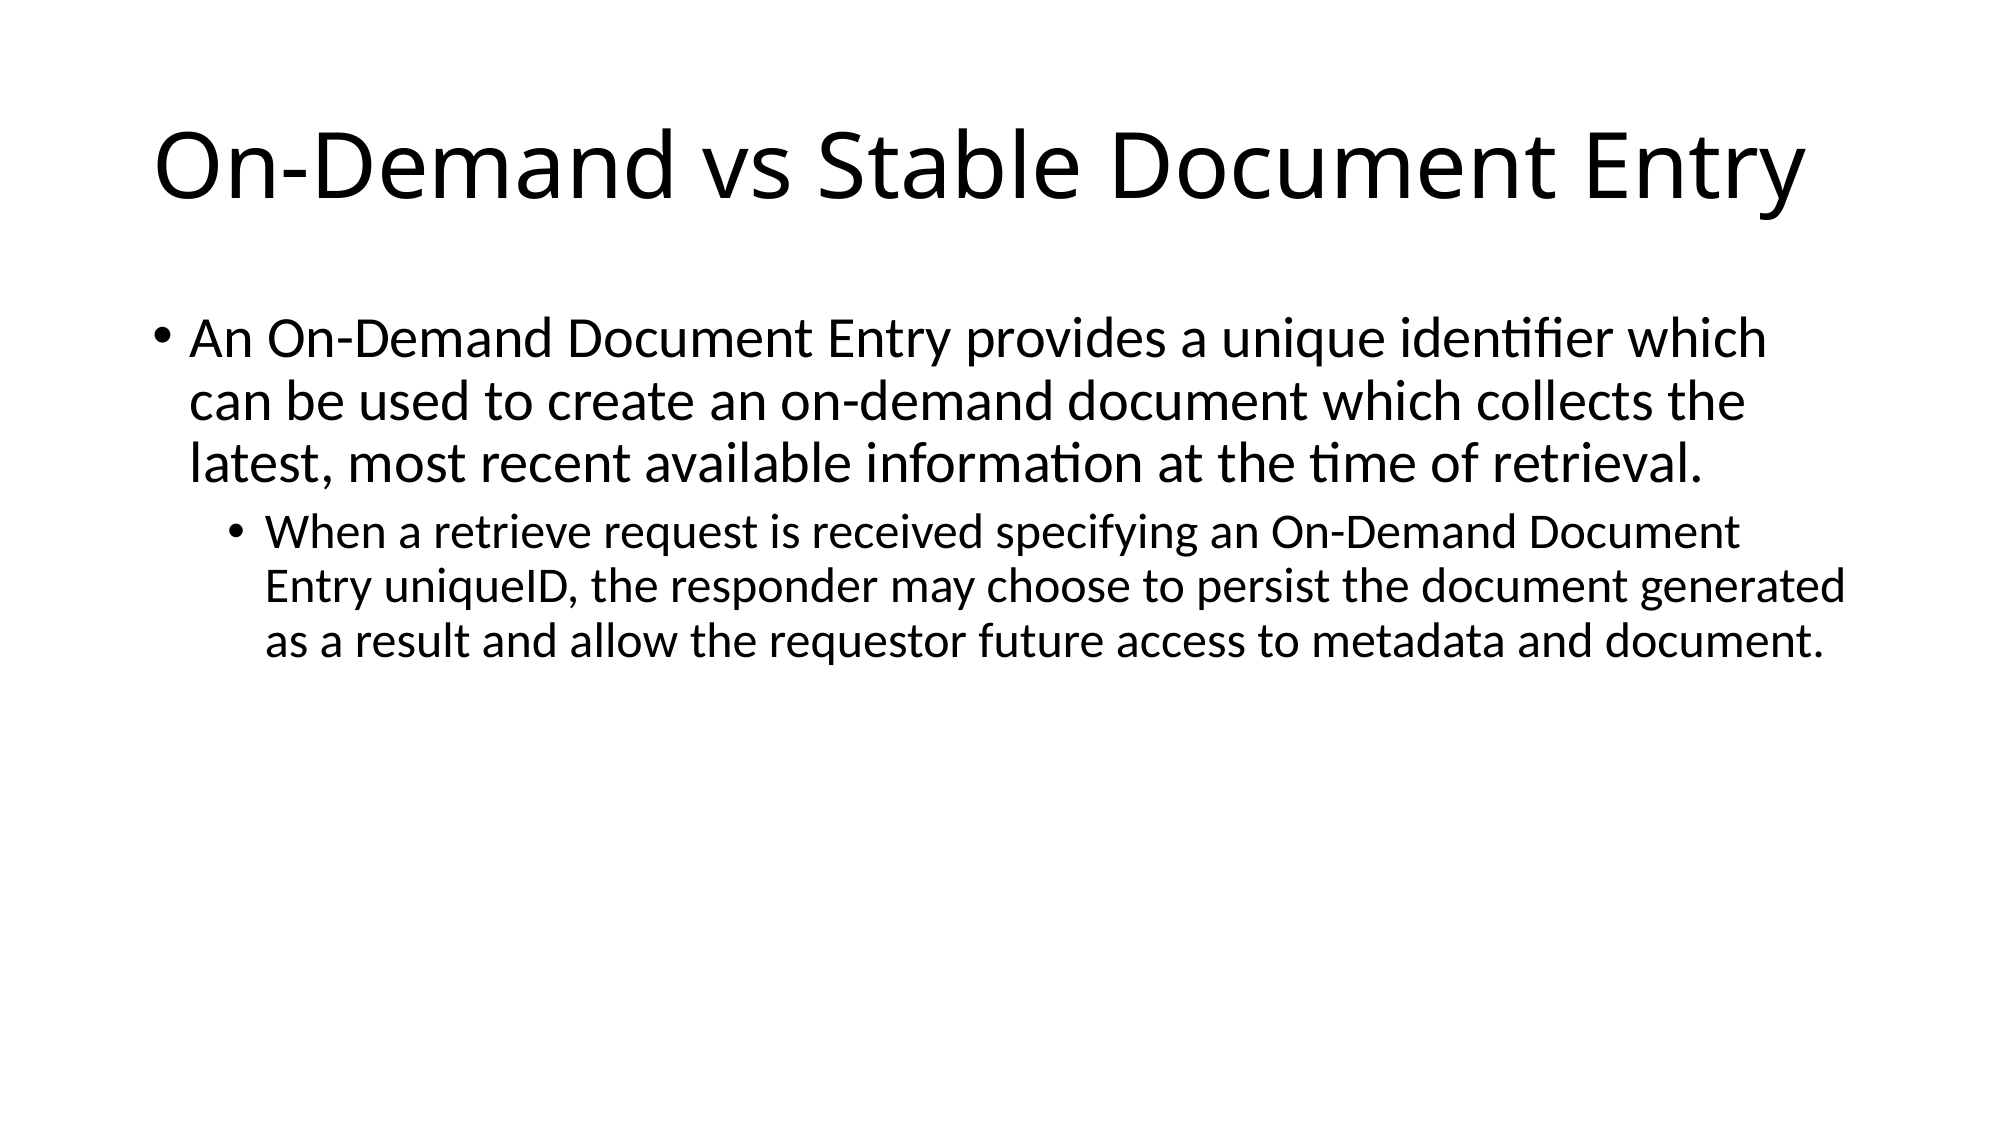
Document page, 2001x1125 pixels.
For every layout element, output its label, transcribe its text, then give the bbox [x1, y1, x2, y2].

title On-Demand vs Stable Document Entry [137, 59, 1863, 278]
list An On-Demand Document Entry provides a unique identifier which can be used to create an on-demand document which collects the latest, most recent available information at the time of retrieval. When a retrieve request is received specifying an On-Demand Document Entry uniqueID, the responder may choose to persist the document generated as a result and allow the requestor future access to metadata and document. [137, 299, 1863, 1014]
